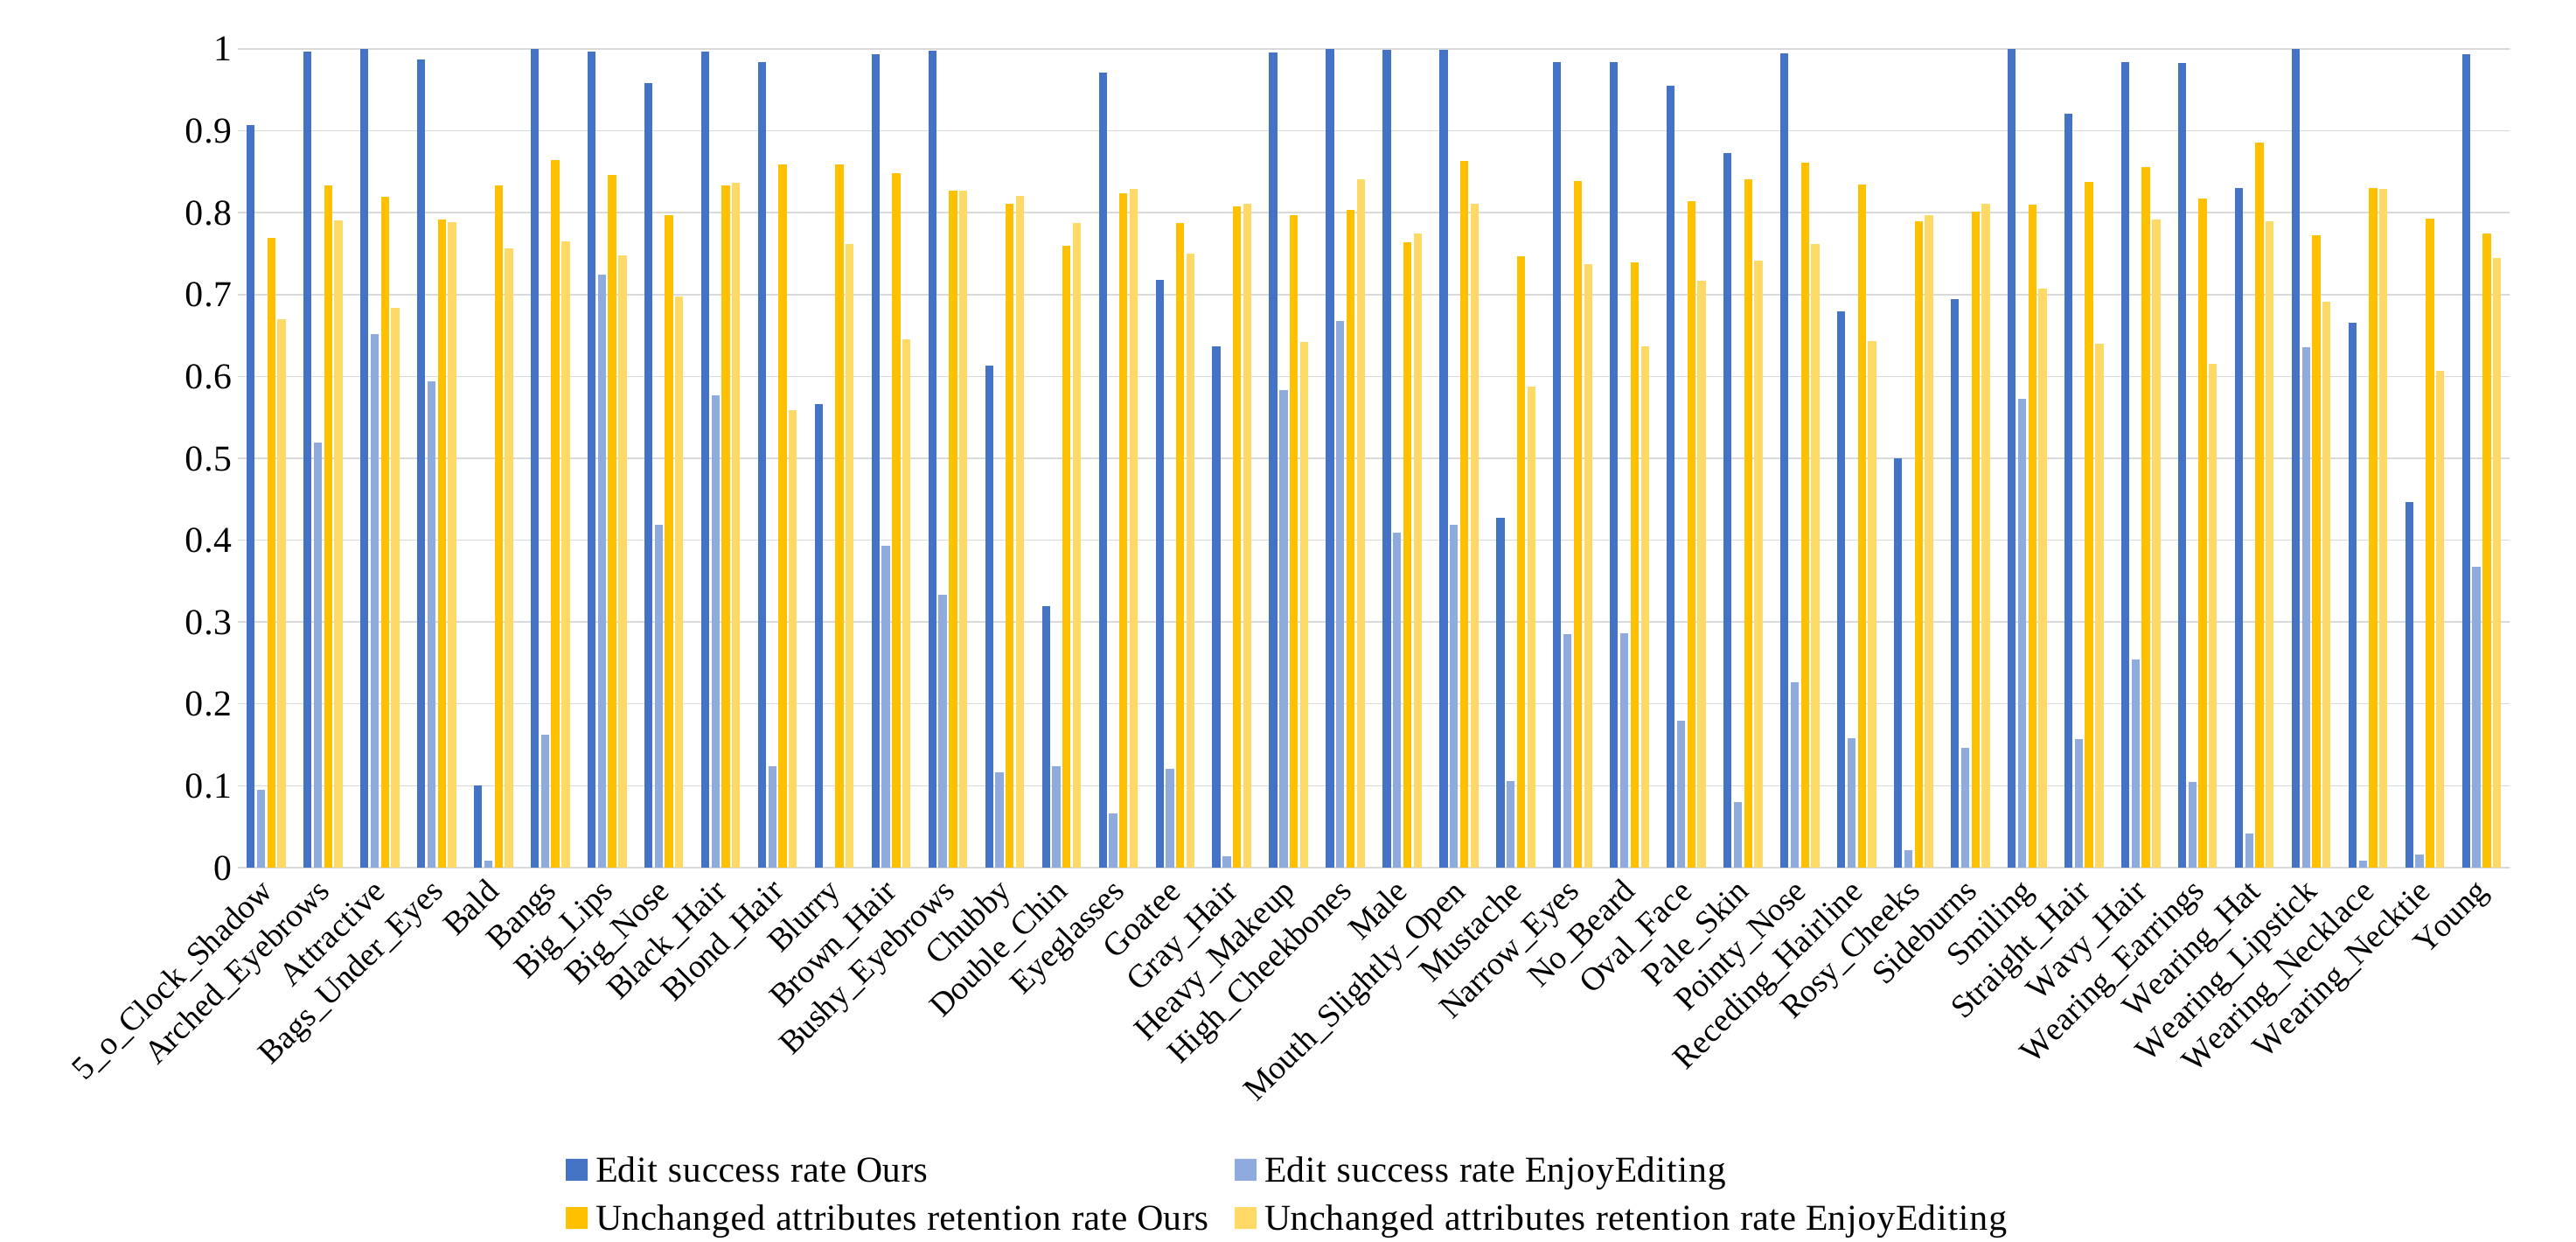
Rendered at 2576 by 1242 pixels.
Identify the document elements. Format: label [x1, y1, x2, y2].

chart [14, 3, 2561, 1242]
